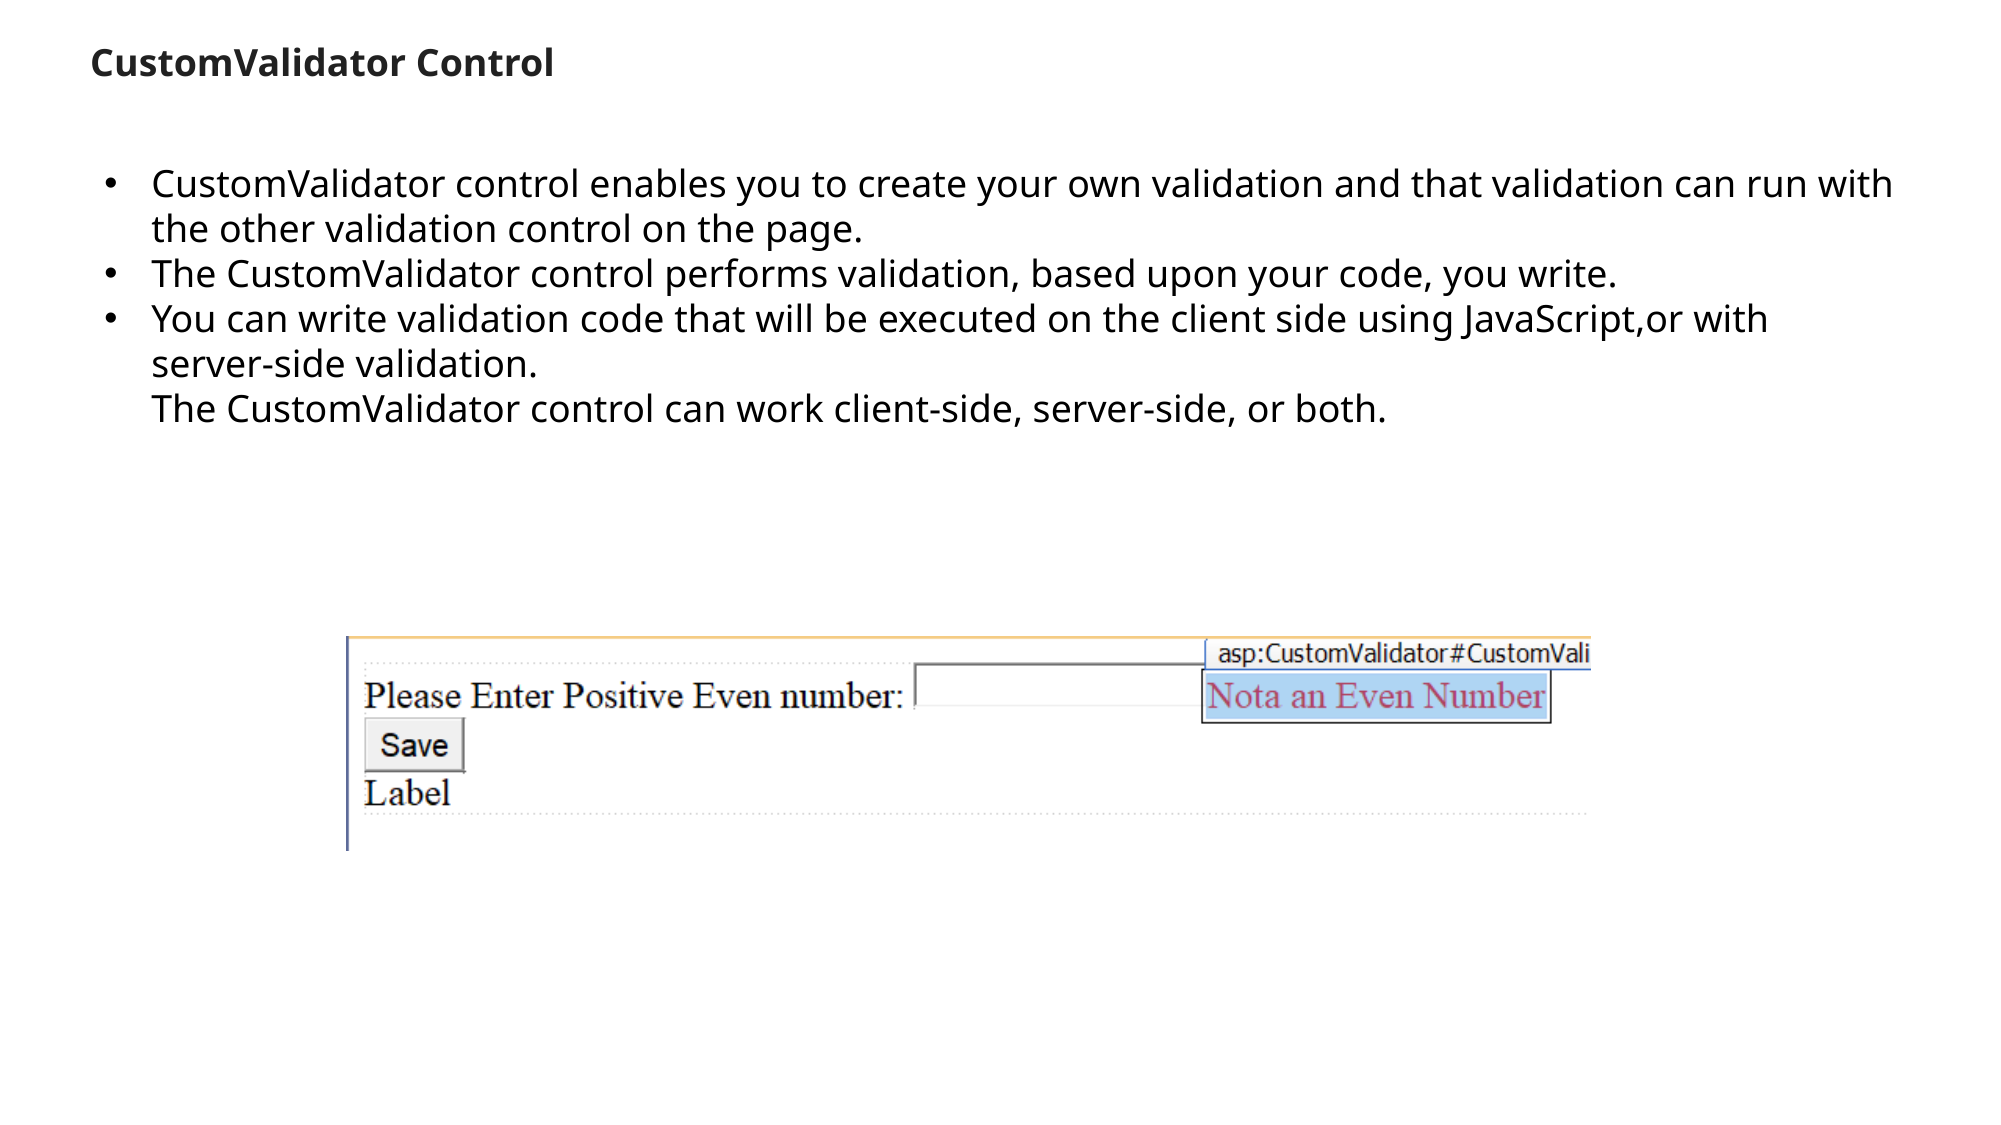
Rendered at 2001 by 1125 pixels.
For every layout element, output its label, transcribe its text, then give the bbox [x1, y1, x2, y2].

text_box CustomValidator control enables you to create your own validation and that validation can run with the other validation control on the page. The CustomValidator control performs validation, based upon your code, you write. You can write validation code that will be executed on the client side using JavaScript,or with server-side validation. The CustomValidator control can work client-side, server-side, or both. [89, 152, 1911, 528]
text_box CustomValidator Control [75, 32, 1076, 92]
picture [346, 636, 1591, 851]
